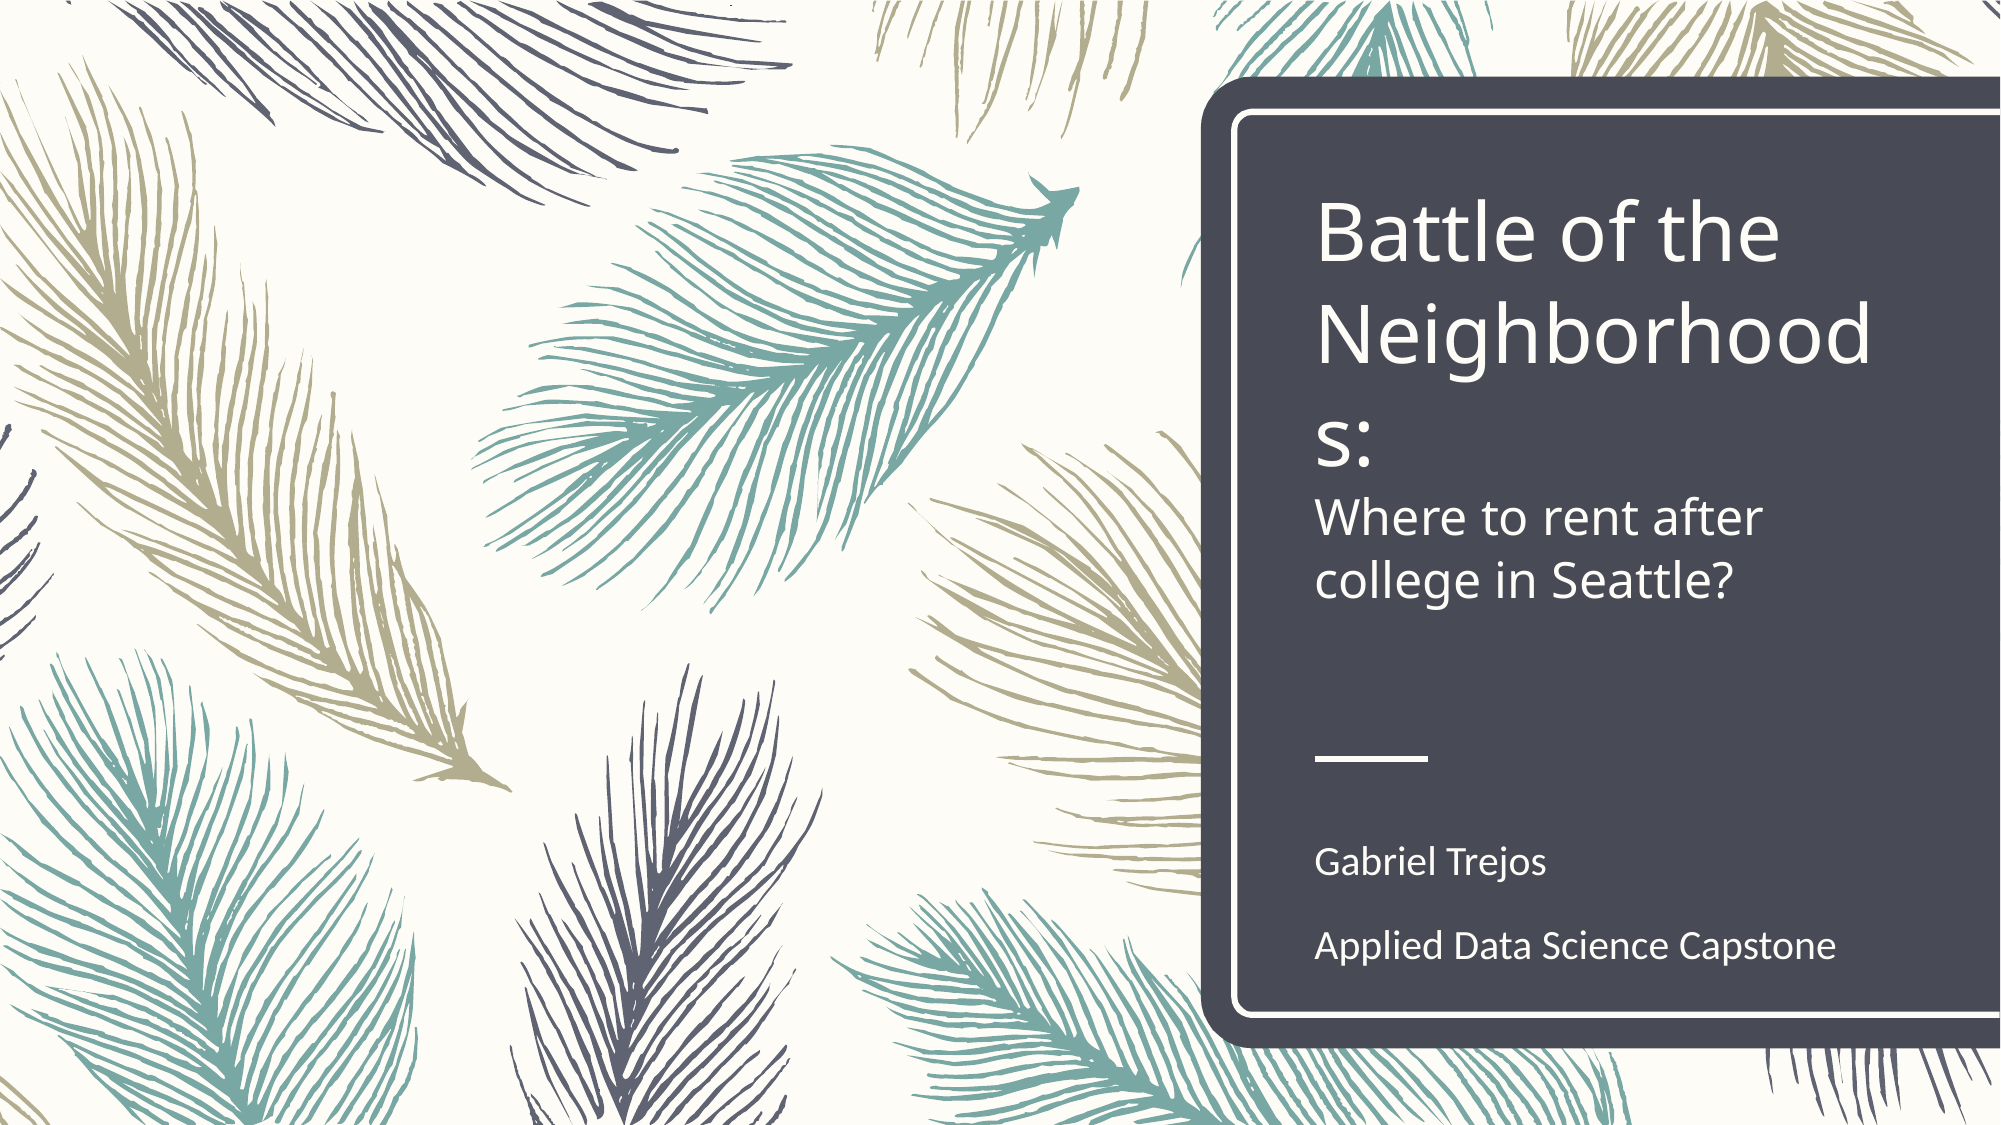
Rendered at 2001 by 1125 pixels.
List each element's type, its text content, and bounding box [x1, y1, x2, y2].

subtitle Gabriel Trejos Applied Data Science Capstone [1299, 811, 1922, 982]
title Battle of the Neighborhoods: Where to rent after college in Seattle? [1299, 167, 1922, 718]
